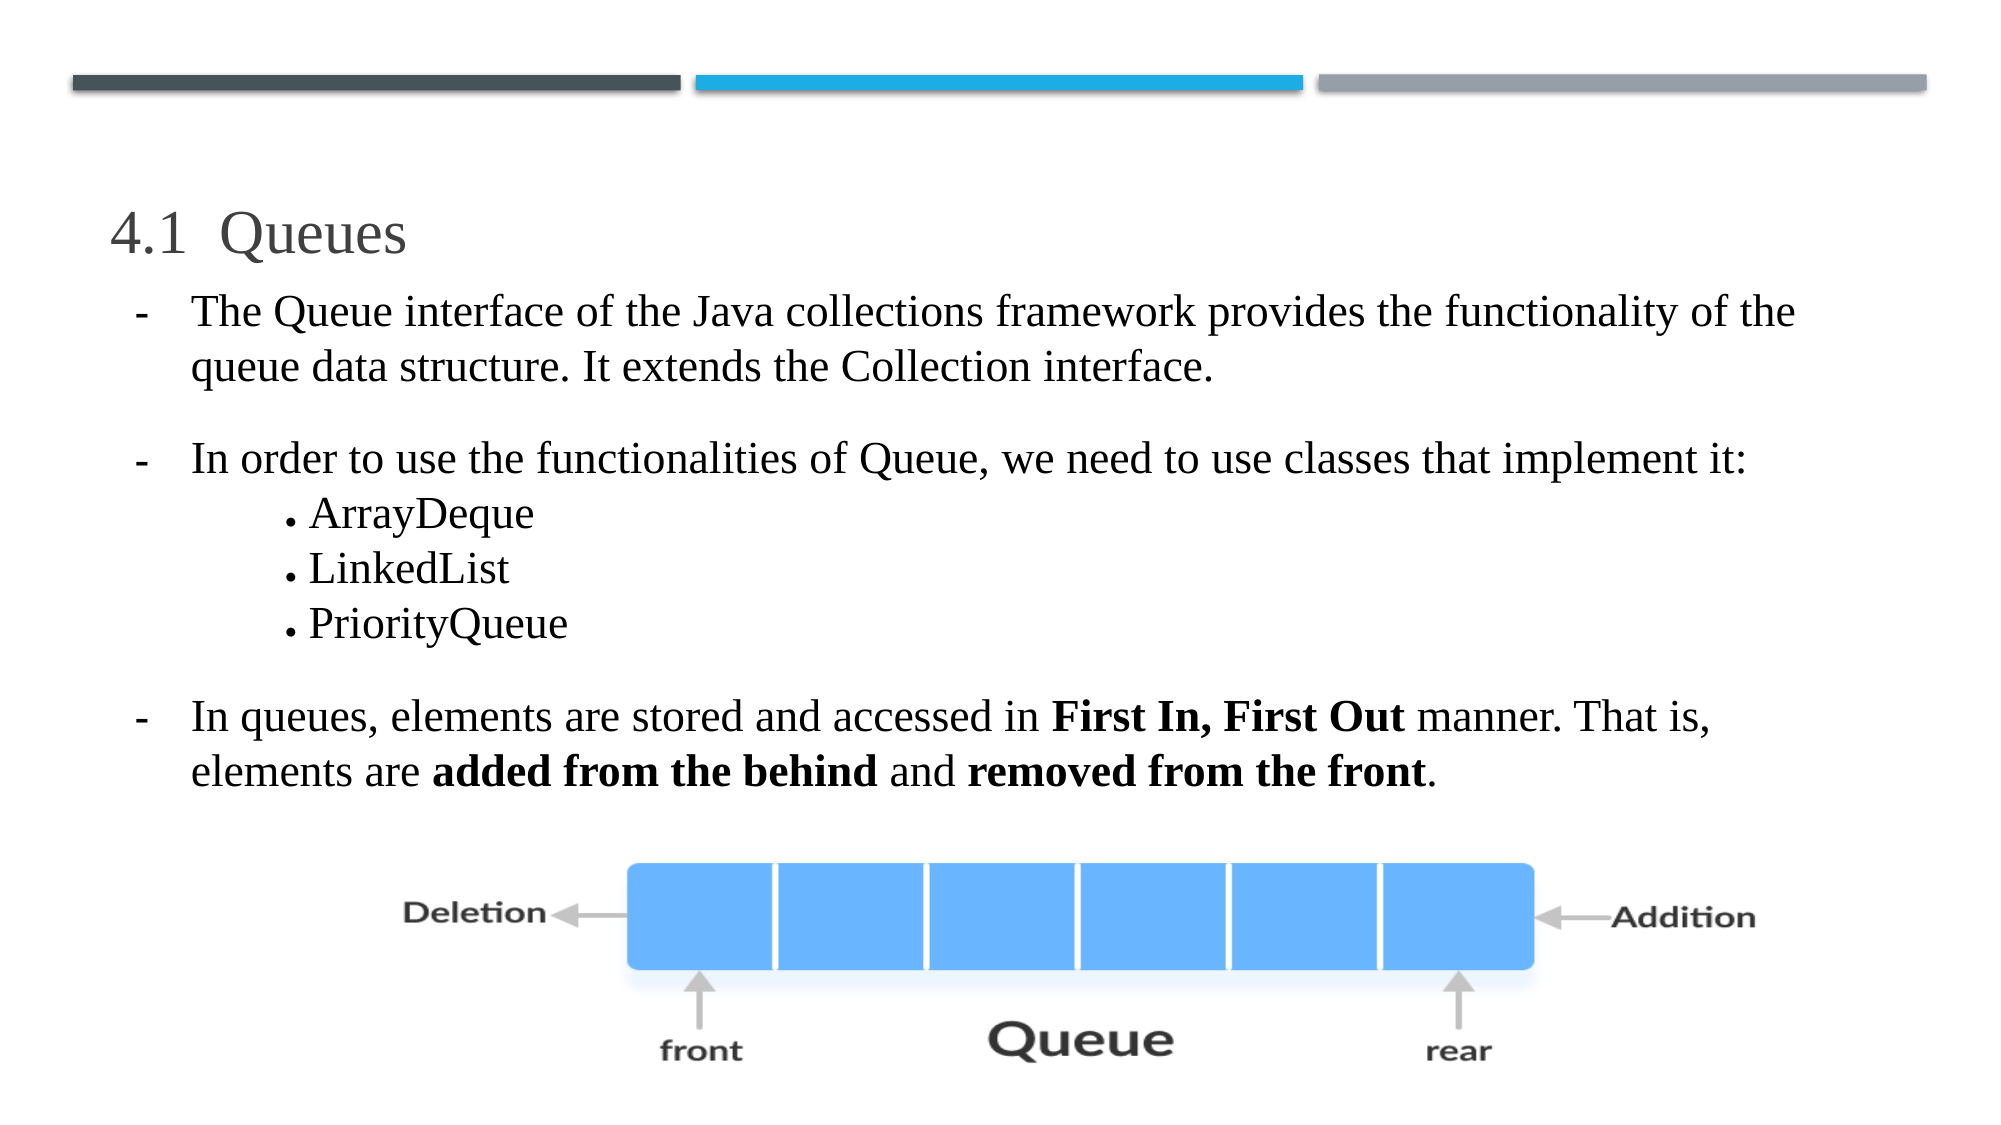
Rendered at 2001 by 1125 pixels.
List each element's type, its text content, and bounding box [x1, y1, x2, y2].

picture [324, 806, 1834, 1125]
text_box The Queue interface of the Java collections framework provides the functionality of the queue data structure. It extends the Collection interface. In order to use the functionalities of Queue, we need to use classes that implement it: ● ArrayDeque ● LinkedList ● PriorityQueue In queues, elements are stored and accessed in First In, First Out manner. That is, elements are added from the behind and removed from the front. [119, 273, 1881, 866]
text_box 4.1 Queues [95, 78, 1905, 274]
